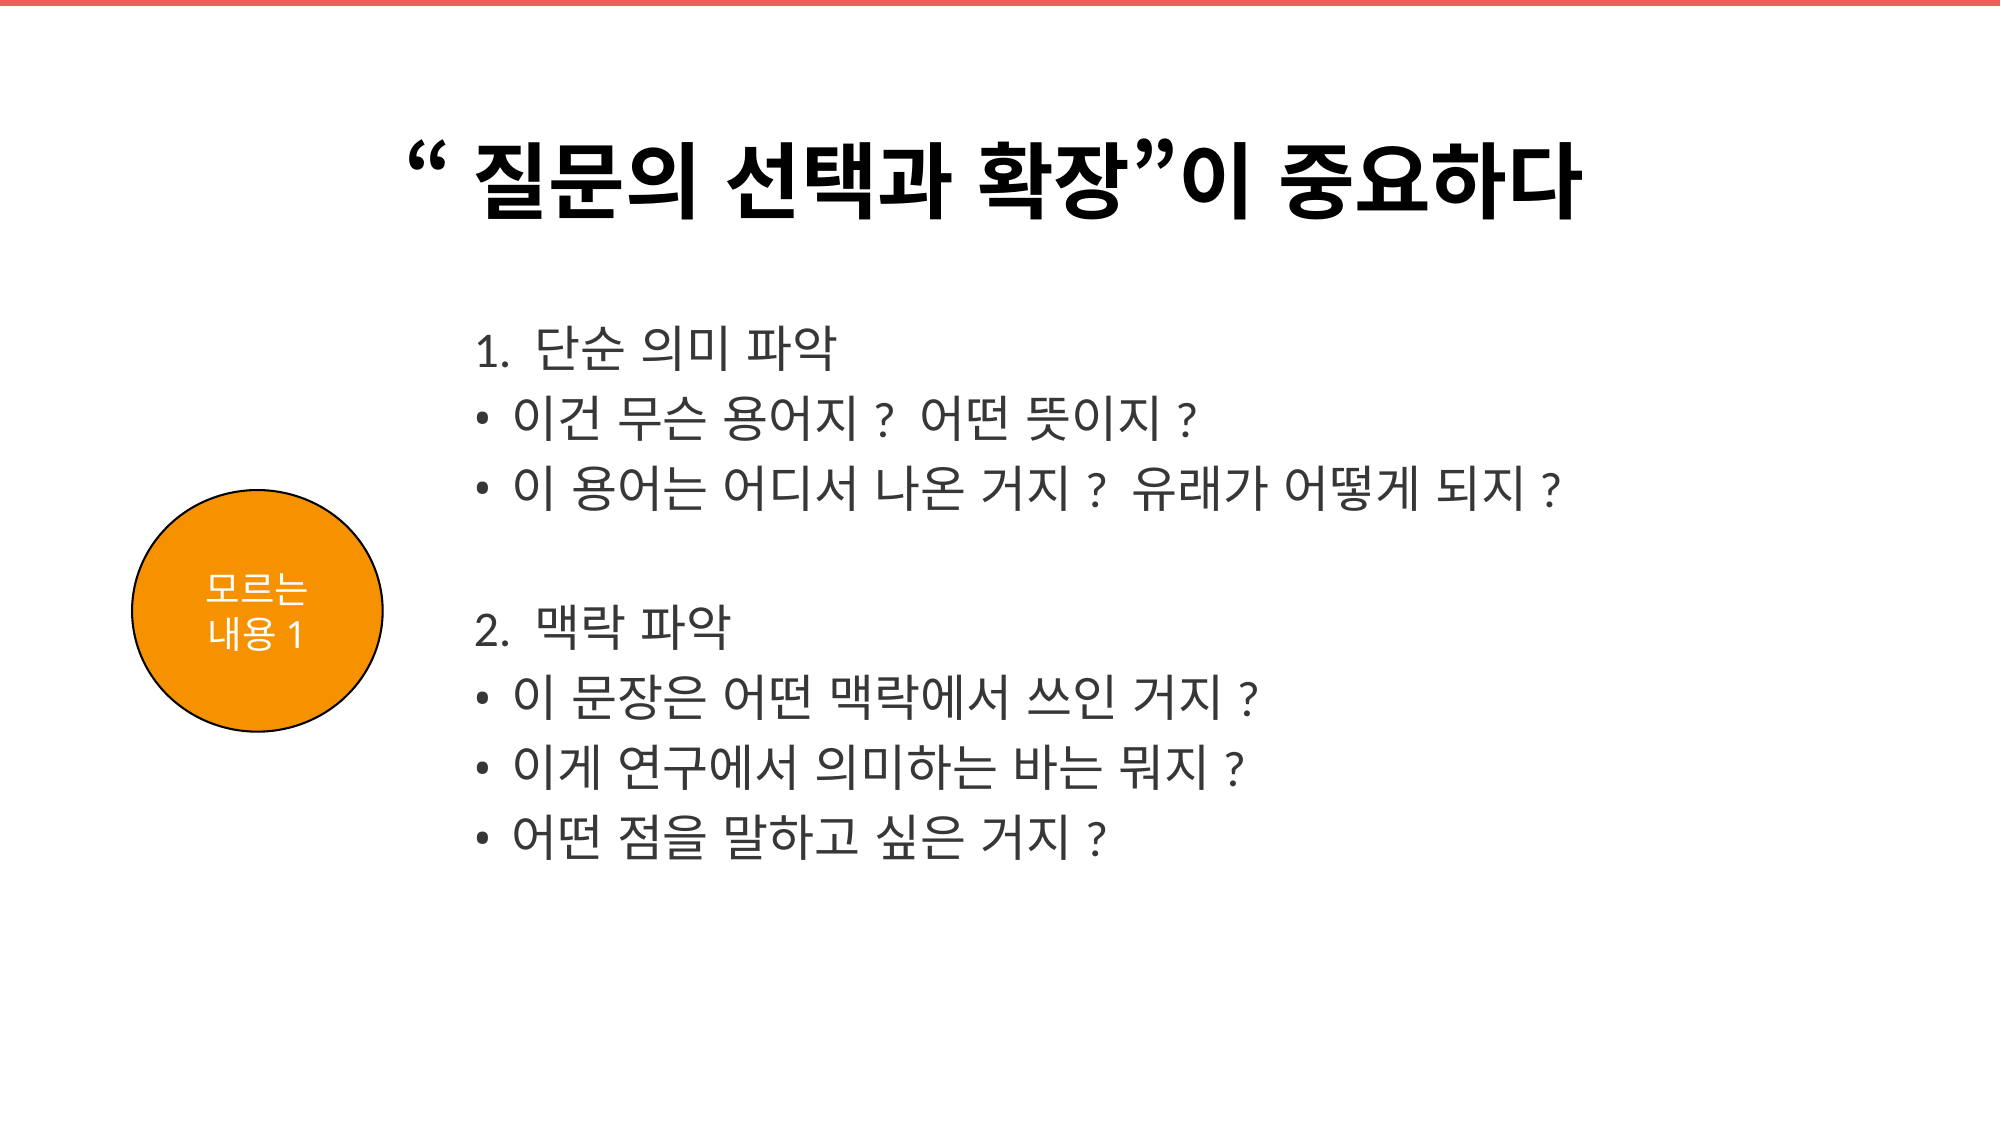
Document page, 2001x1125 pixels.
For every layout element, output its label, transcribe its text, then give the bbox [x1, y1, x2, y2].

text_box 모르는 내용1 [131, 489, 384, 733]
title “질문의 선택과 확장”이 중요하다 [131, 111, 1857, 248]
list 1. 단순 의미 파악 이건 무슨 용어지? 어떤 뜻이지? 이 용어는 어디서 나온 거지? 유래가 어떻게 되지? 2. 맥락 파악 이 문장은 어떤 맥락에서 쓰인 거지? 이게 연구에서 의미하는 바는 뭐지? 어떤 점을 말하고 싶은 거지? [458, 309, 2000, 1080]
